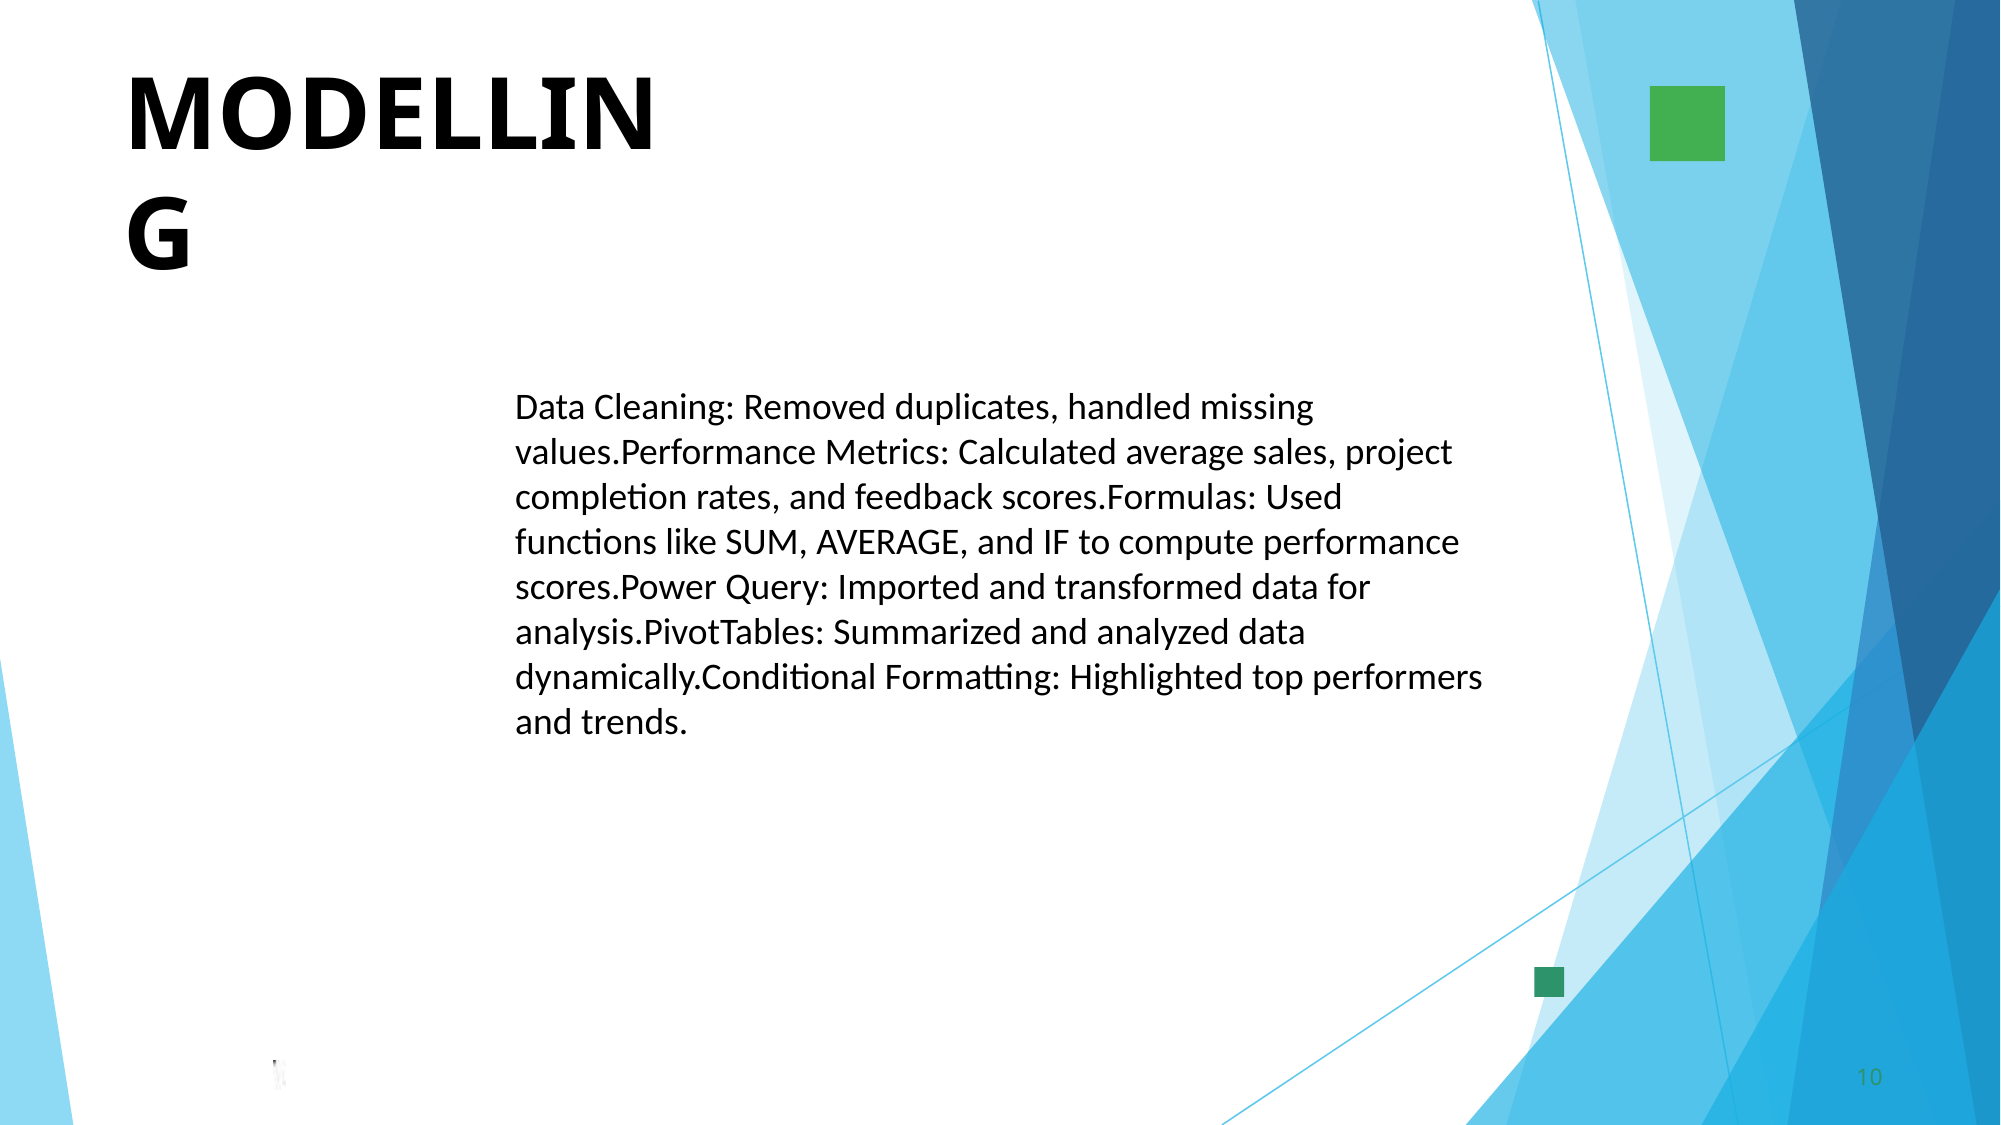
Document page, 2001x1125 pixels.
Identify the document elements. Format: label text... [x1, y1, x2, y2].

text_box [1534, 967, 1565, 997]
text_box 10 [1849, 1061, 1888, 1095]
text_box MODELLING [121, 47, 664, 290]
text_box [1649, 86, 1725, 162]
text_box Data Cleaning: Removed duplicates, handled missing values.Performance Metrics: Calculated average sales, project completion rates, and feedback scores.Formulas: Used functions like SUM, AVERAGE, and IF to compute performance scores.Power Query: Imported and transformed data for analysis.PivotTables: Summarized and analyzed data dynamically.Conditional Formatting: Highlighted top performers and trends. [500, 374, 1502, 750]
picture [273, 1060, 287, 1091]
